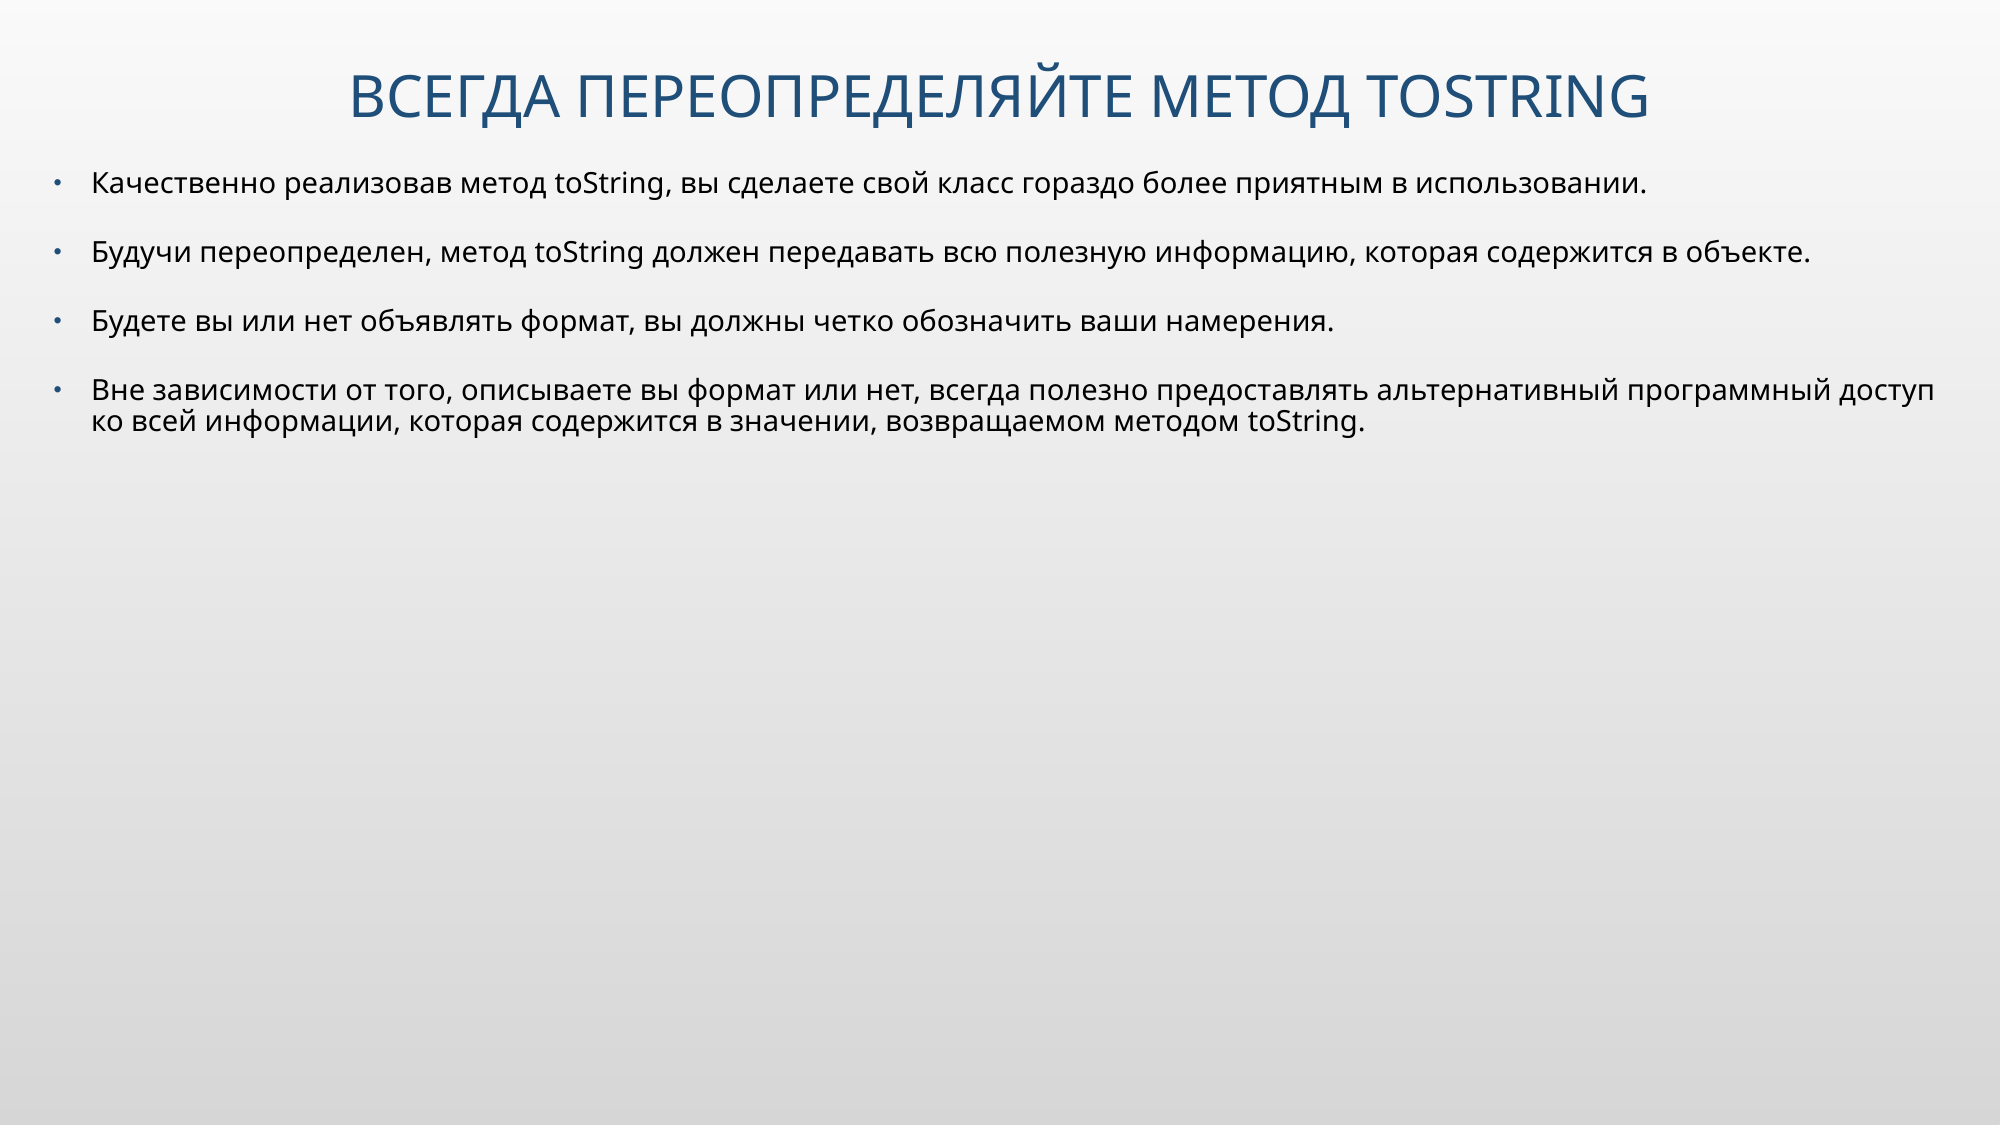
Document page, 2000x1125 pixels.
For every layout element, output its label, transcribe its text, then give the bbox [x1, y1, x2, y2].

title Всегда переопределяйте метод toString [31, 45, 1969, 138]
list Качественно реализовав метод toString, вы сделаете свой класс гораздо более приятным в использовании. Будучи переопределен, метод toString должен передавать всю полезную информацию, которая содержится в объекте. Будете вы или нет объявлять формат, вы должны четко обозначить ваши намерения. Вне зависимости от того, описываете вы формат или нет, всегда полезно предоставлять альтернативный программный доступ ко всей информации, которая содержится в значении, возвращаемом методом toString. [31, 160, 1969, 1106]
